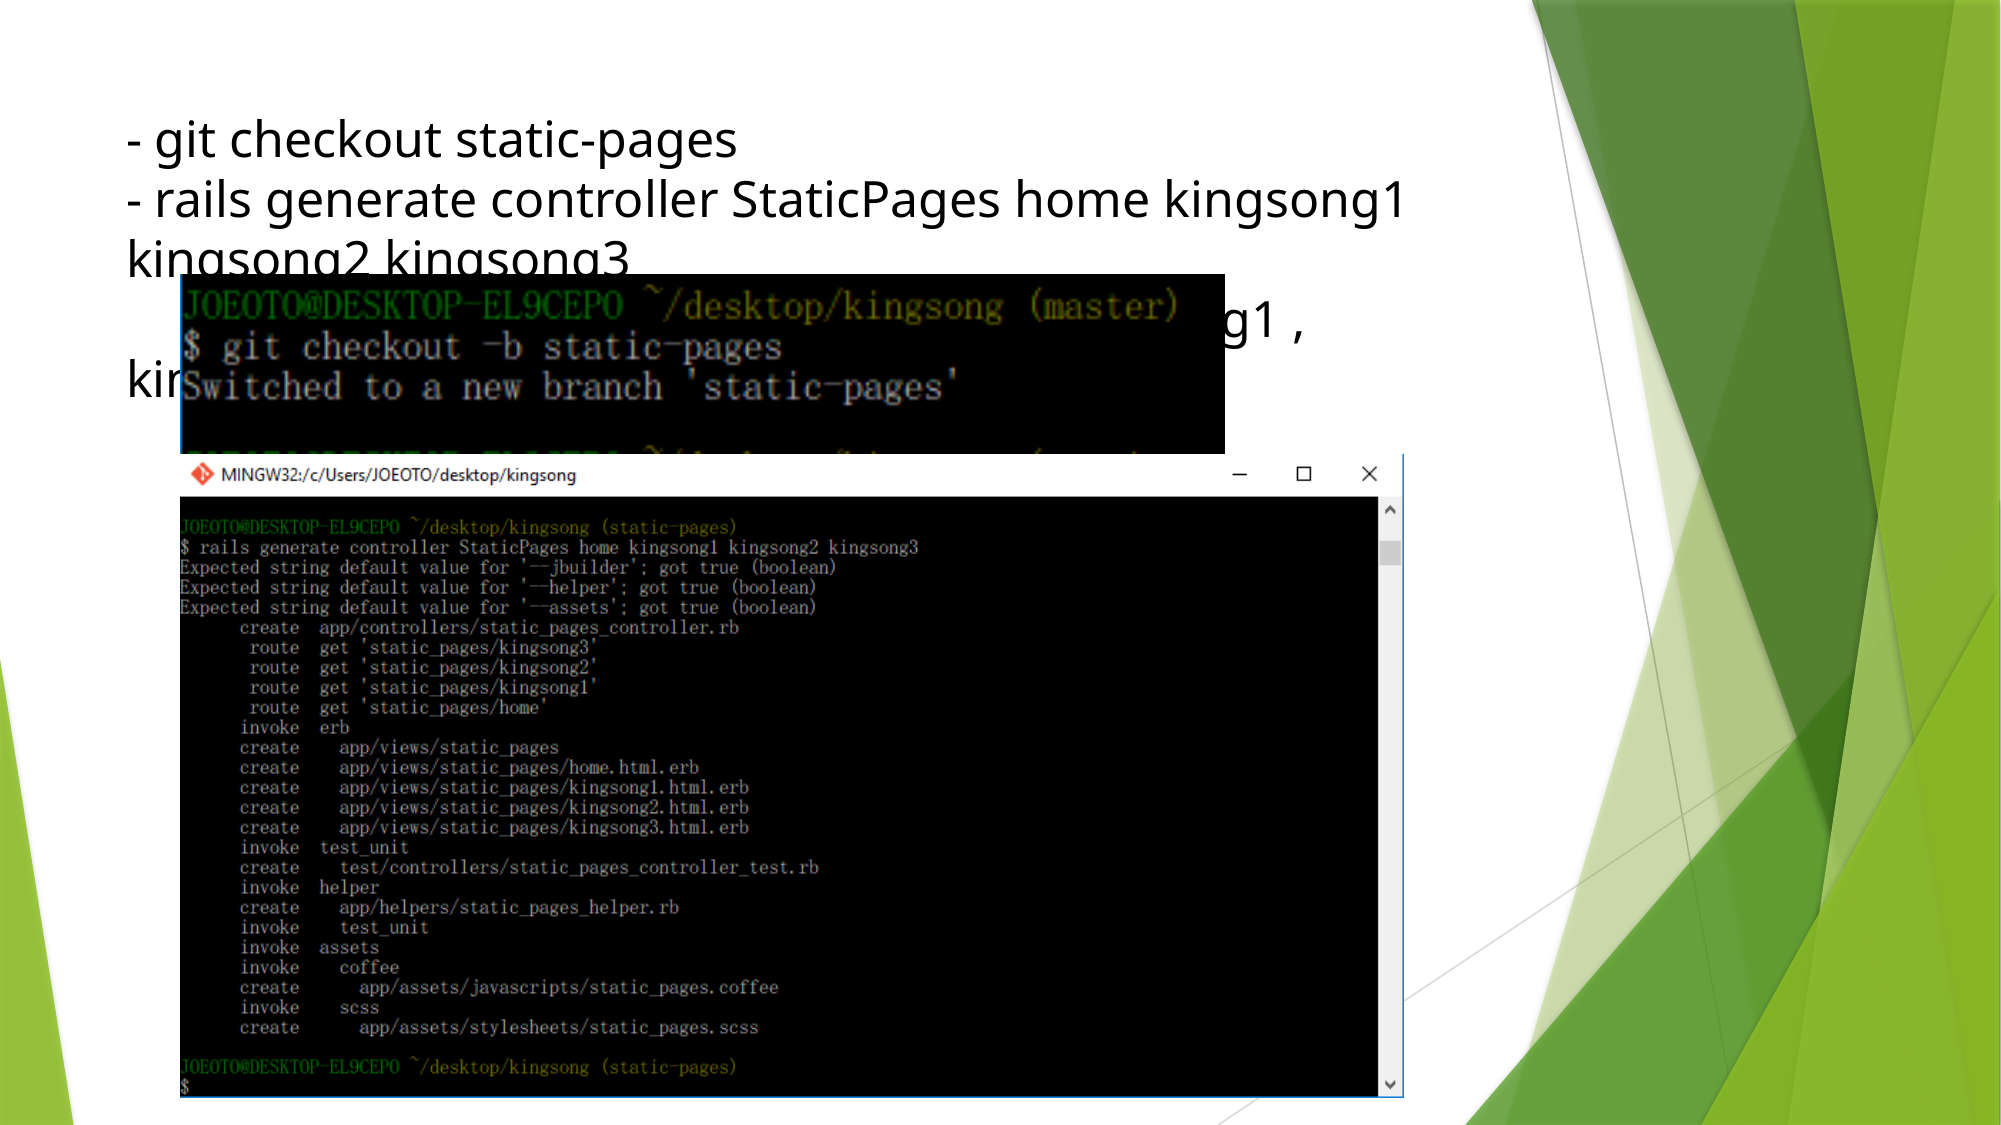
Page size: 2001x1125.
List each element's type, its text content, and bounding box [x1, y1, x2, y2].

title - git checkout static-pages - rails generate controller StaticPages home kingsong1 kingsong2 kingsong3 สร้าง StaticPages 4 อันคือ home , kingsong1 , kingsong2 , kingsong 3 [111, 99, 1522, 317]
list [180, 274, 1225, 454]
picture [180, 454, 1404, 1098]
